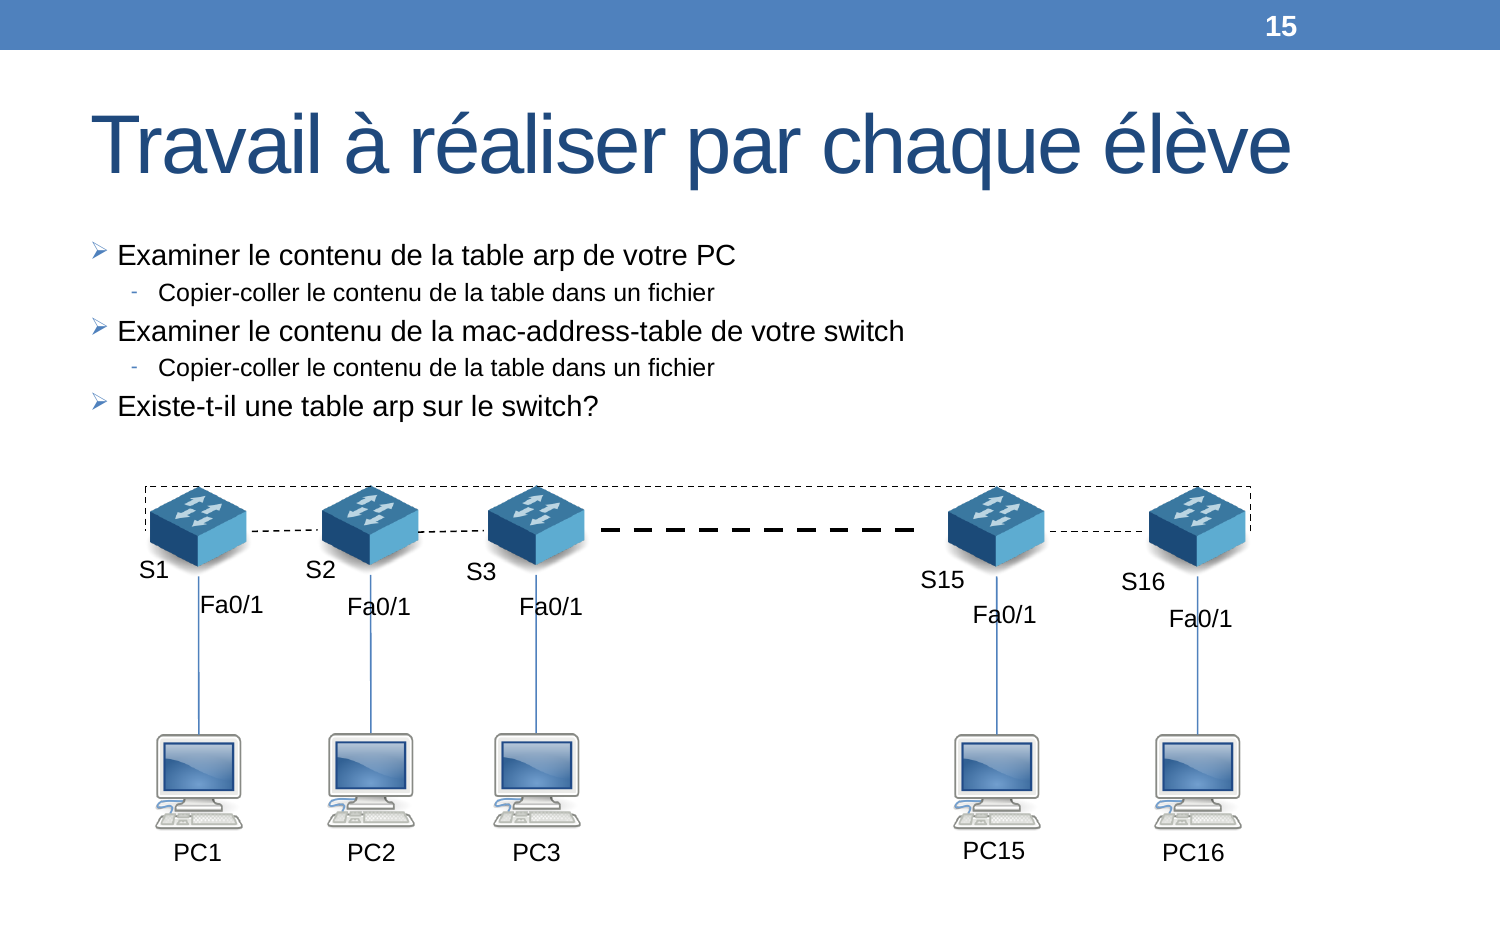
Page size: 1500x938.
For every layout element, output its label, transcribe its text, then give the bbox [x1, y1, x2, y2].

list Examiner le contenu de la table arp de votre PC Copier-coller le contenu de la table dans un fichier Examiner le contenu de la mac-address-table de votre switch Copier-coller le contenu de la table dans un fichier Existe-t-il une table arp sur le switch? [75, 228, 1447, 434]
slide_number 15 [1250, 2, 1425, 48]
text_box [123, 484, 1251, 875]
title Travail à réaliser par chaque élève [75, 72, 1471, 209]
